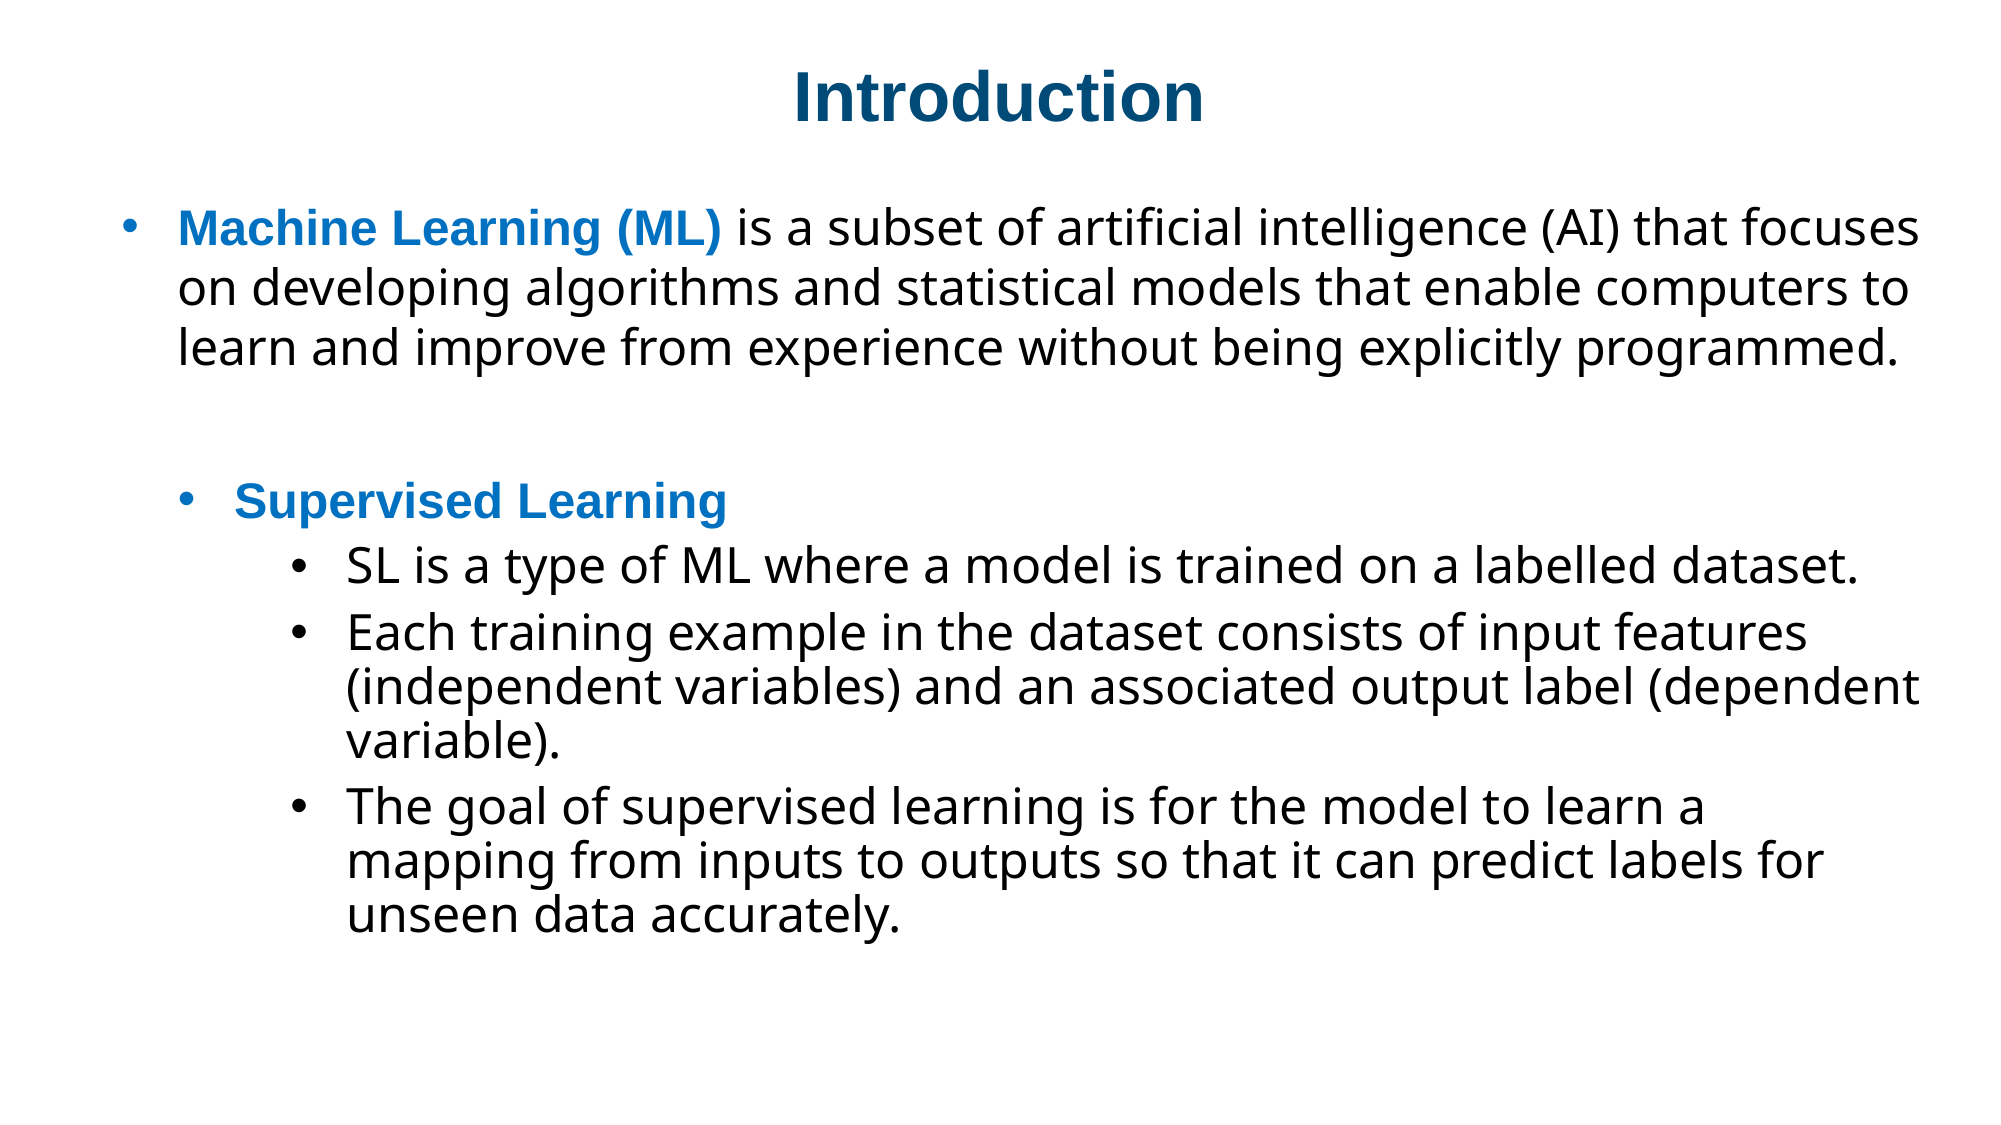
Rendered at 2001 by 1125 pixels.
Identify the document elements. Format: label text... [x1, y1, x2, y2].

title Introduction [137, 59, 1863, 171]
list Machine Learning (ML) is a subset of artificial intelligence (AI) that focuses on developing algorithms and statistical models that enable computers to learn and improve from experience without being explicitly programmed. Supervised Learning SL is a type of ML where a model is trained on a labelled dataset. Each training example in the dataset consists of input features (independent variables) and an associated output label (dependent variable). The goal of supervised learning is for the model to learn a mapping from inputs to outputs so that it can predict labels for unseen data accurately. [121, 194, 1930, 931]
